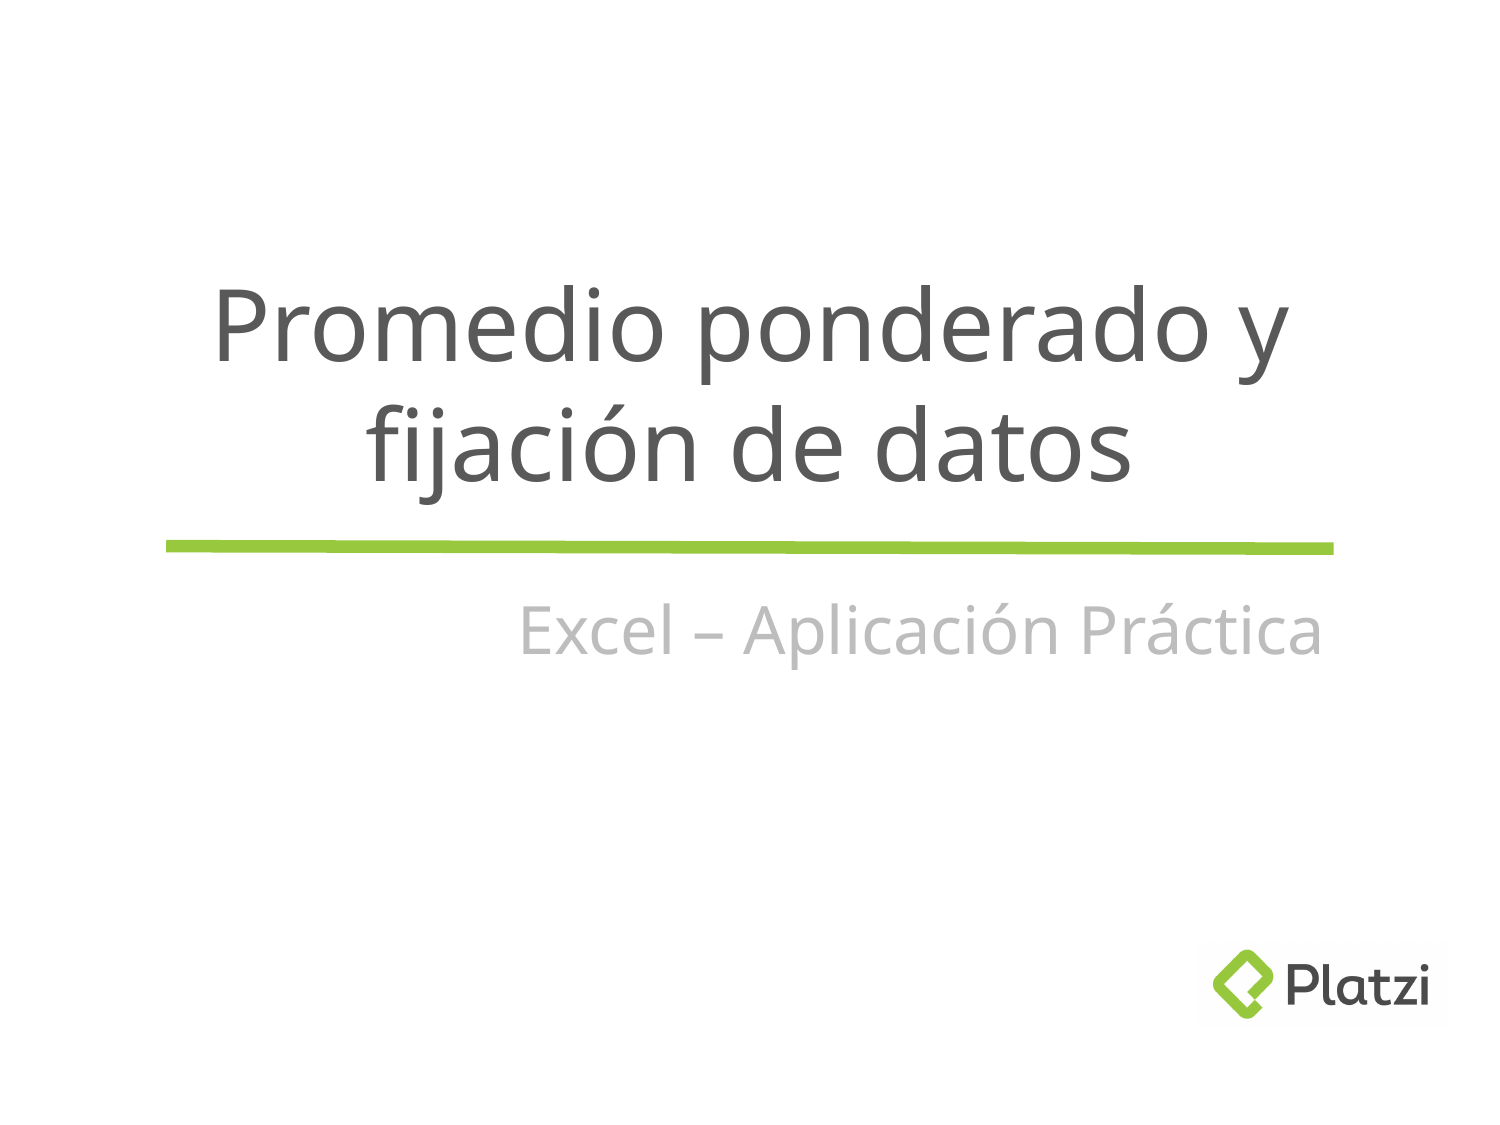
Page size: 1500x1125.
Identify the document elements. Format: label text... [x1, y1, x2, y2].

title Excel – Aplicación Práctica [0, 553, 1342, 683]
text_box Promedio ponderado y fijación de datos [51, 317, 1449, 517]
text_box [165, 545, 1334, 549]
picture [1198, 941, 1450, 1027]
